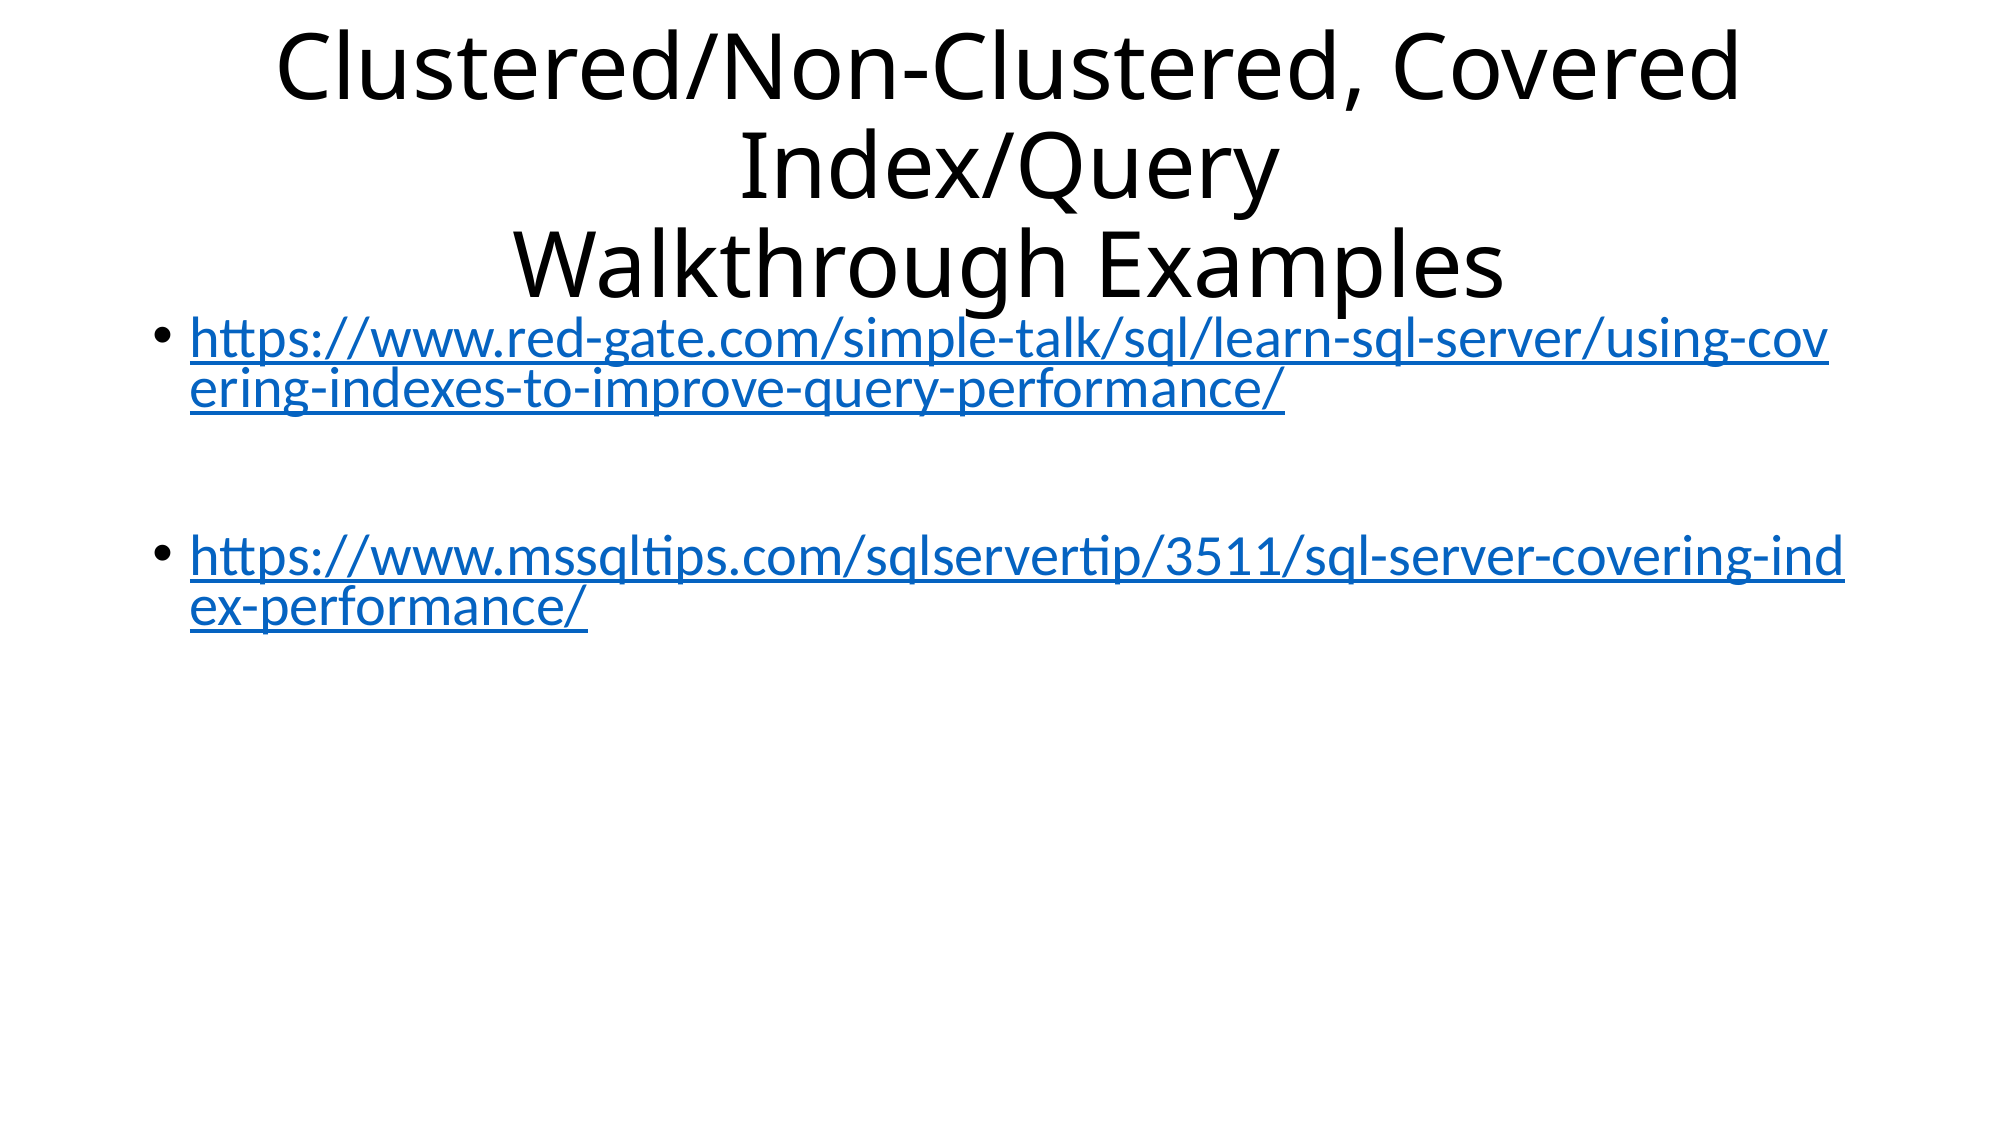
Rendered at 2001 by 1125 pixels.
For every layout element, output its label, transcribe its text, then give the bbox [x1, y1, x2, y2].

list https://www.red-gate.com/simple-talk/sql/learn-sql-server/using-covering-indexes-to-improve-query-performance/ https://www.mssqltips.com/sqlservertip/3511/sql-server-covering-index-performance/ [137, 299, 1863, 1014]
title Clustered/Non-Clustered, Covered Index/Query Walkthrough Examples [63, 59, 1957, 278]
